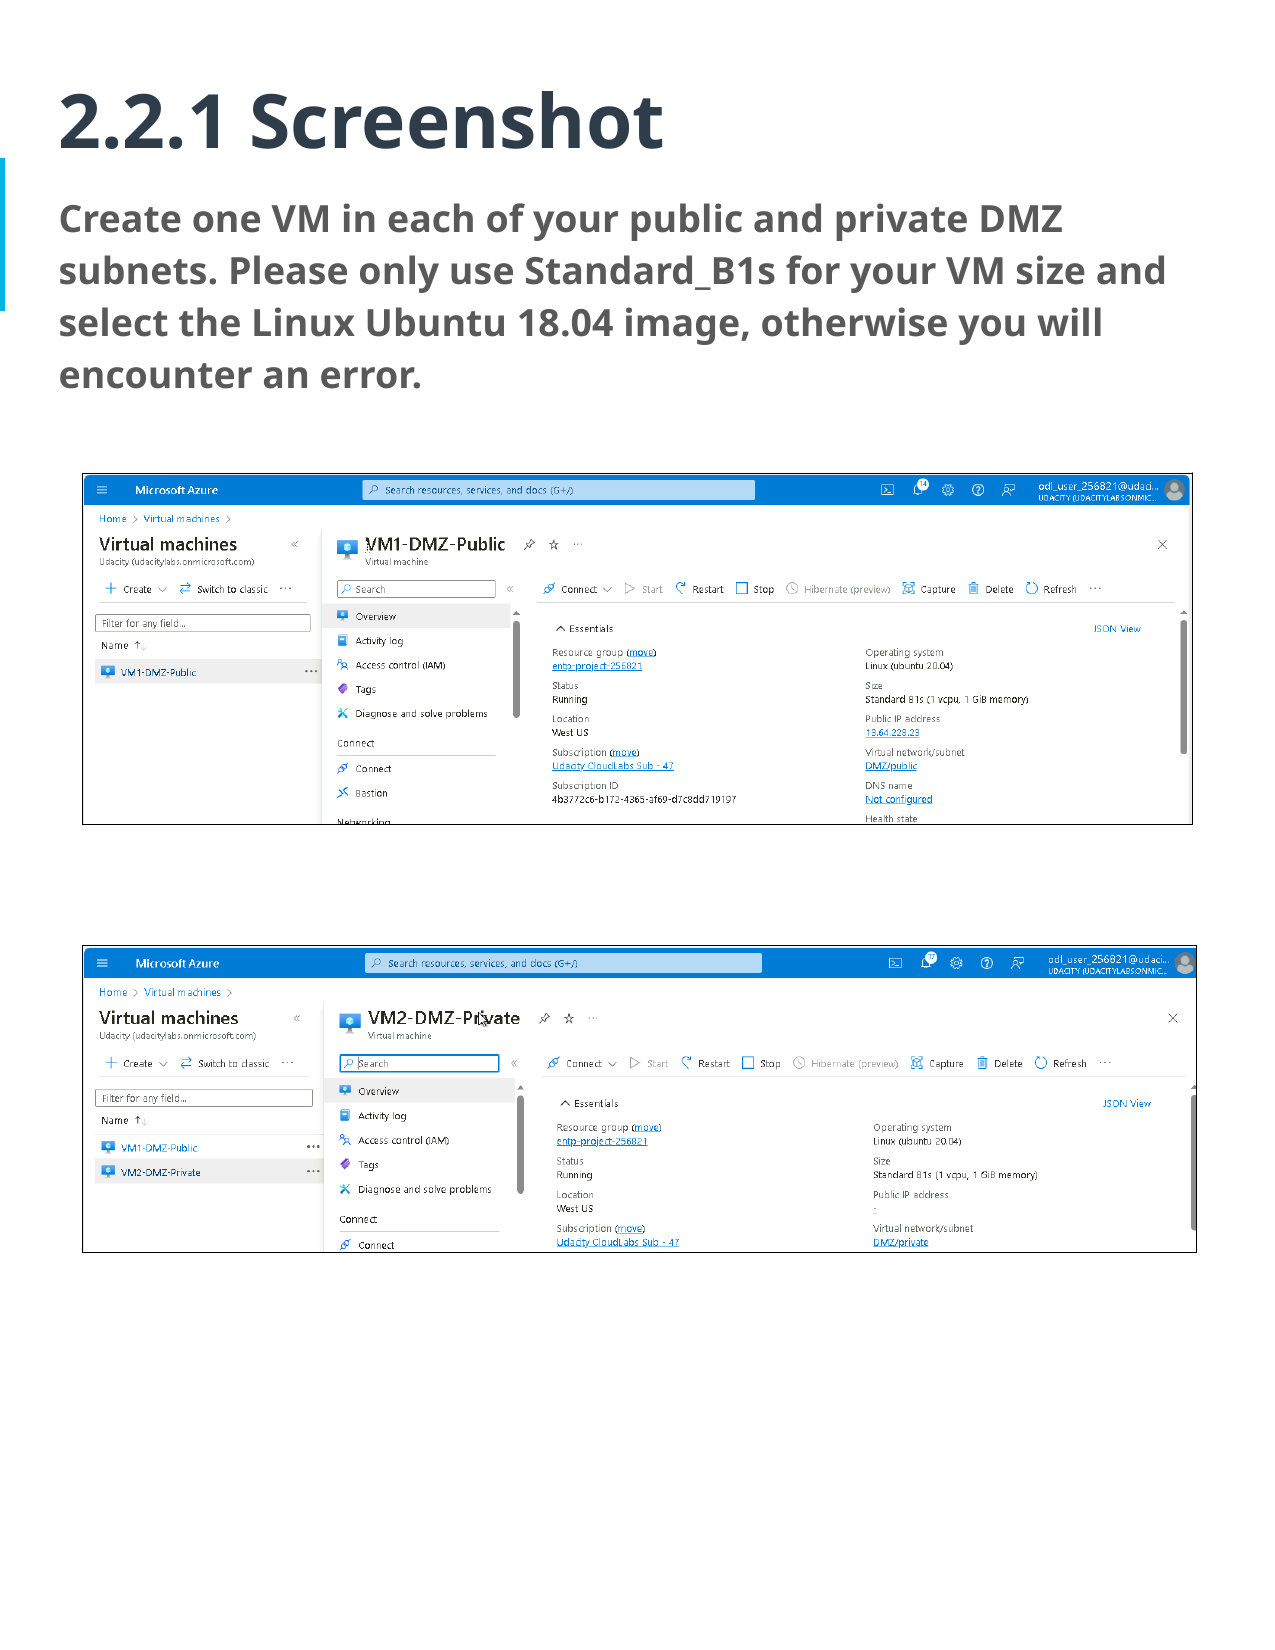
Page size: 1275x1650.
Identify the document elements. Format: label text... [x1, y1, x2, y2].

picture [81, 945, 1198, 1253]
title 2.2.1 Screenshot Create one VM in each of your public and private DMZ subnets. Please only use Standard_B1s for your VM size and select the Linux Ubuntu 18.04 image, otherwise you will encounter an error. [43, 142, 1232, 327]
picture [81, 472, 1194, 826]
